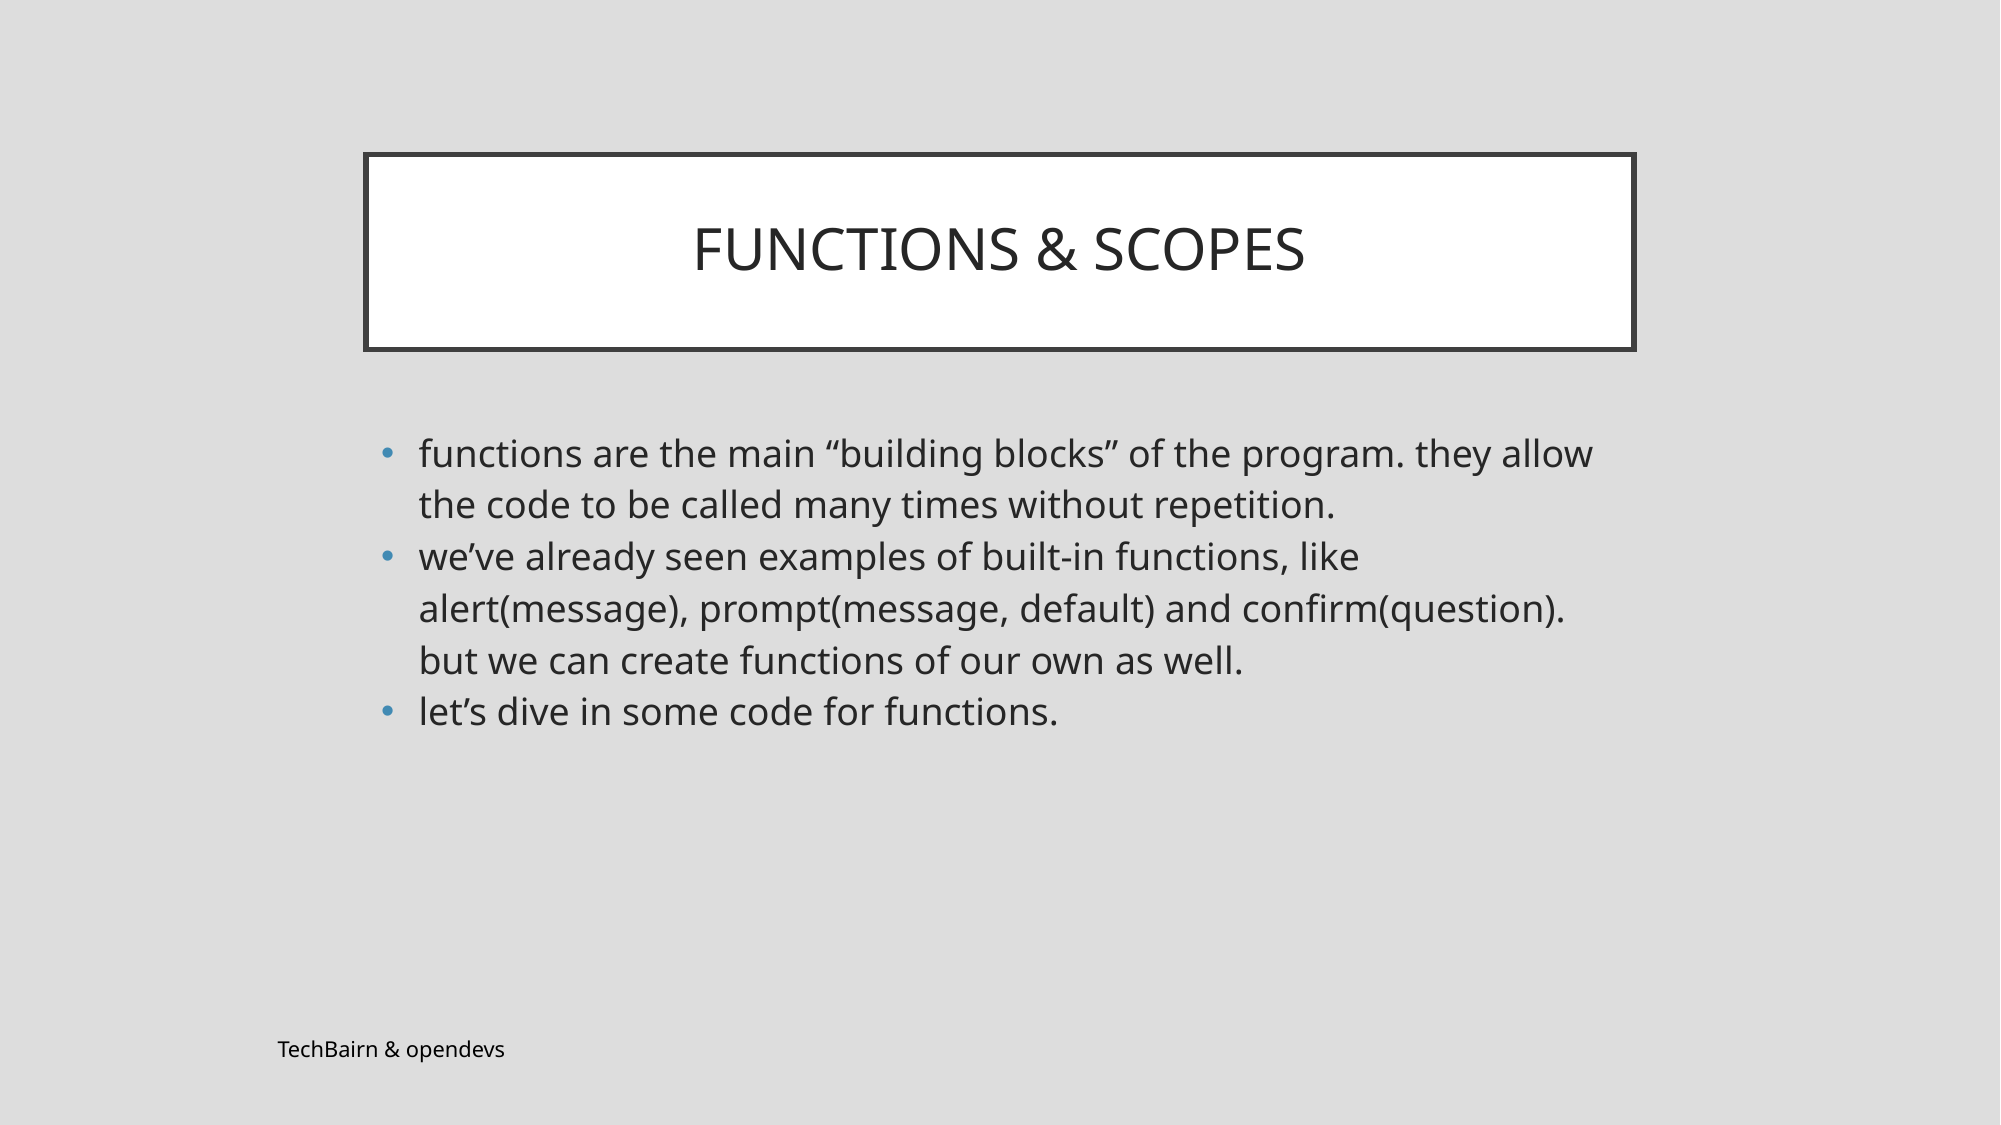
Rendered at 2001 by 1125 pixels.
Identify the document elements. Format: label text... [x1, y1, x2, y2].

title FUNCTIONS & SCOPES [363, 152, 1637, 352]
list functions are the main “building blocks” of the program. they allow the code to be called many times without repetition. we’ve already seen examples of built-in functions, like alert(message), prompt(message, default) and confirm(question). but we can create functions of our own as well. let’s dive in some code for functions. [366, 415, 1634, 889]
footer TechBairn & opendevs [262, 1023, 1231, 1076]
